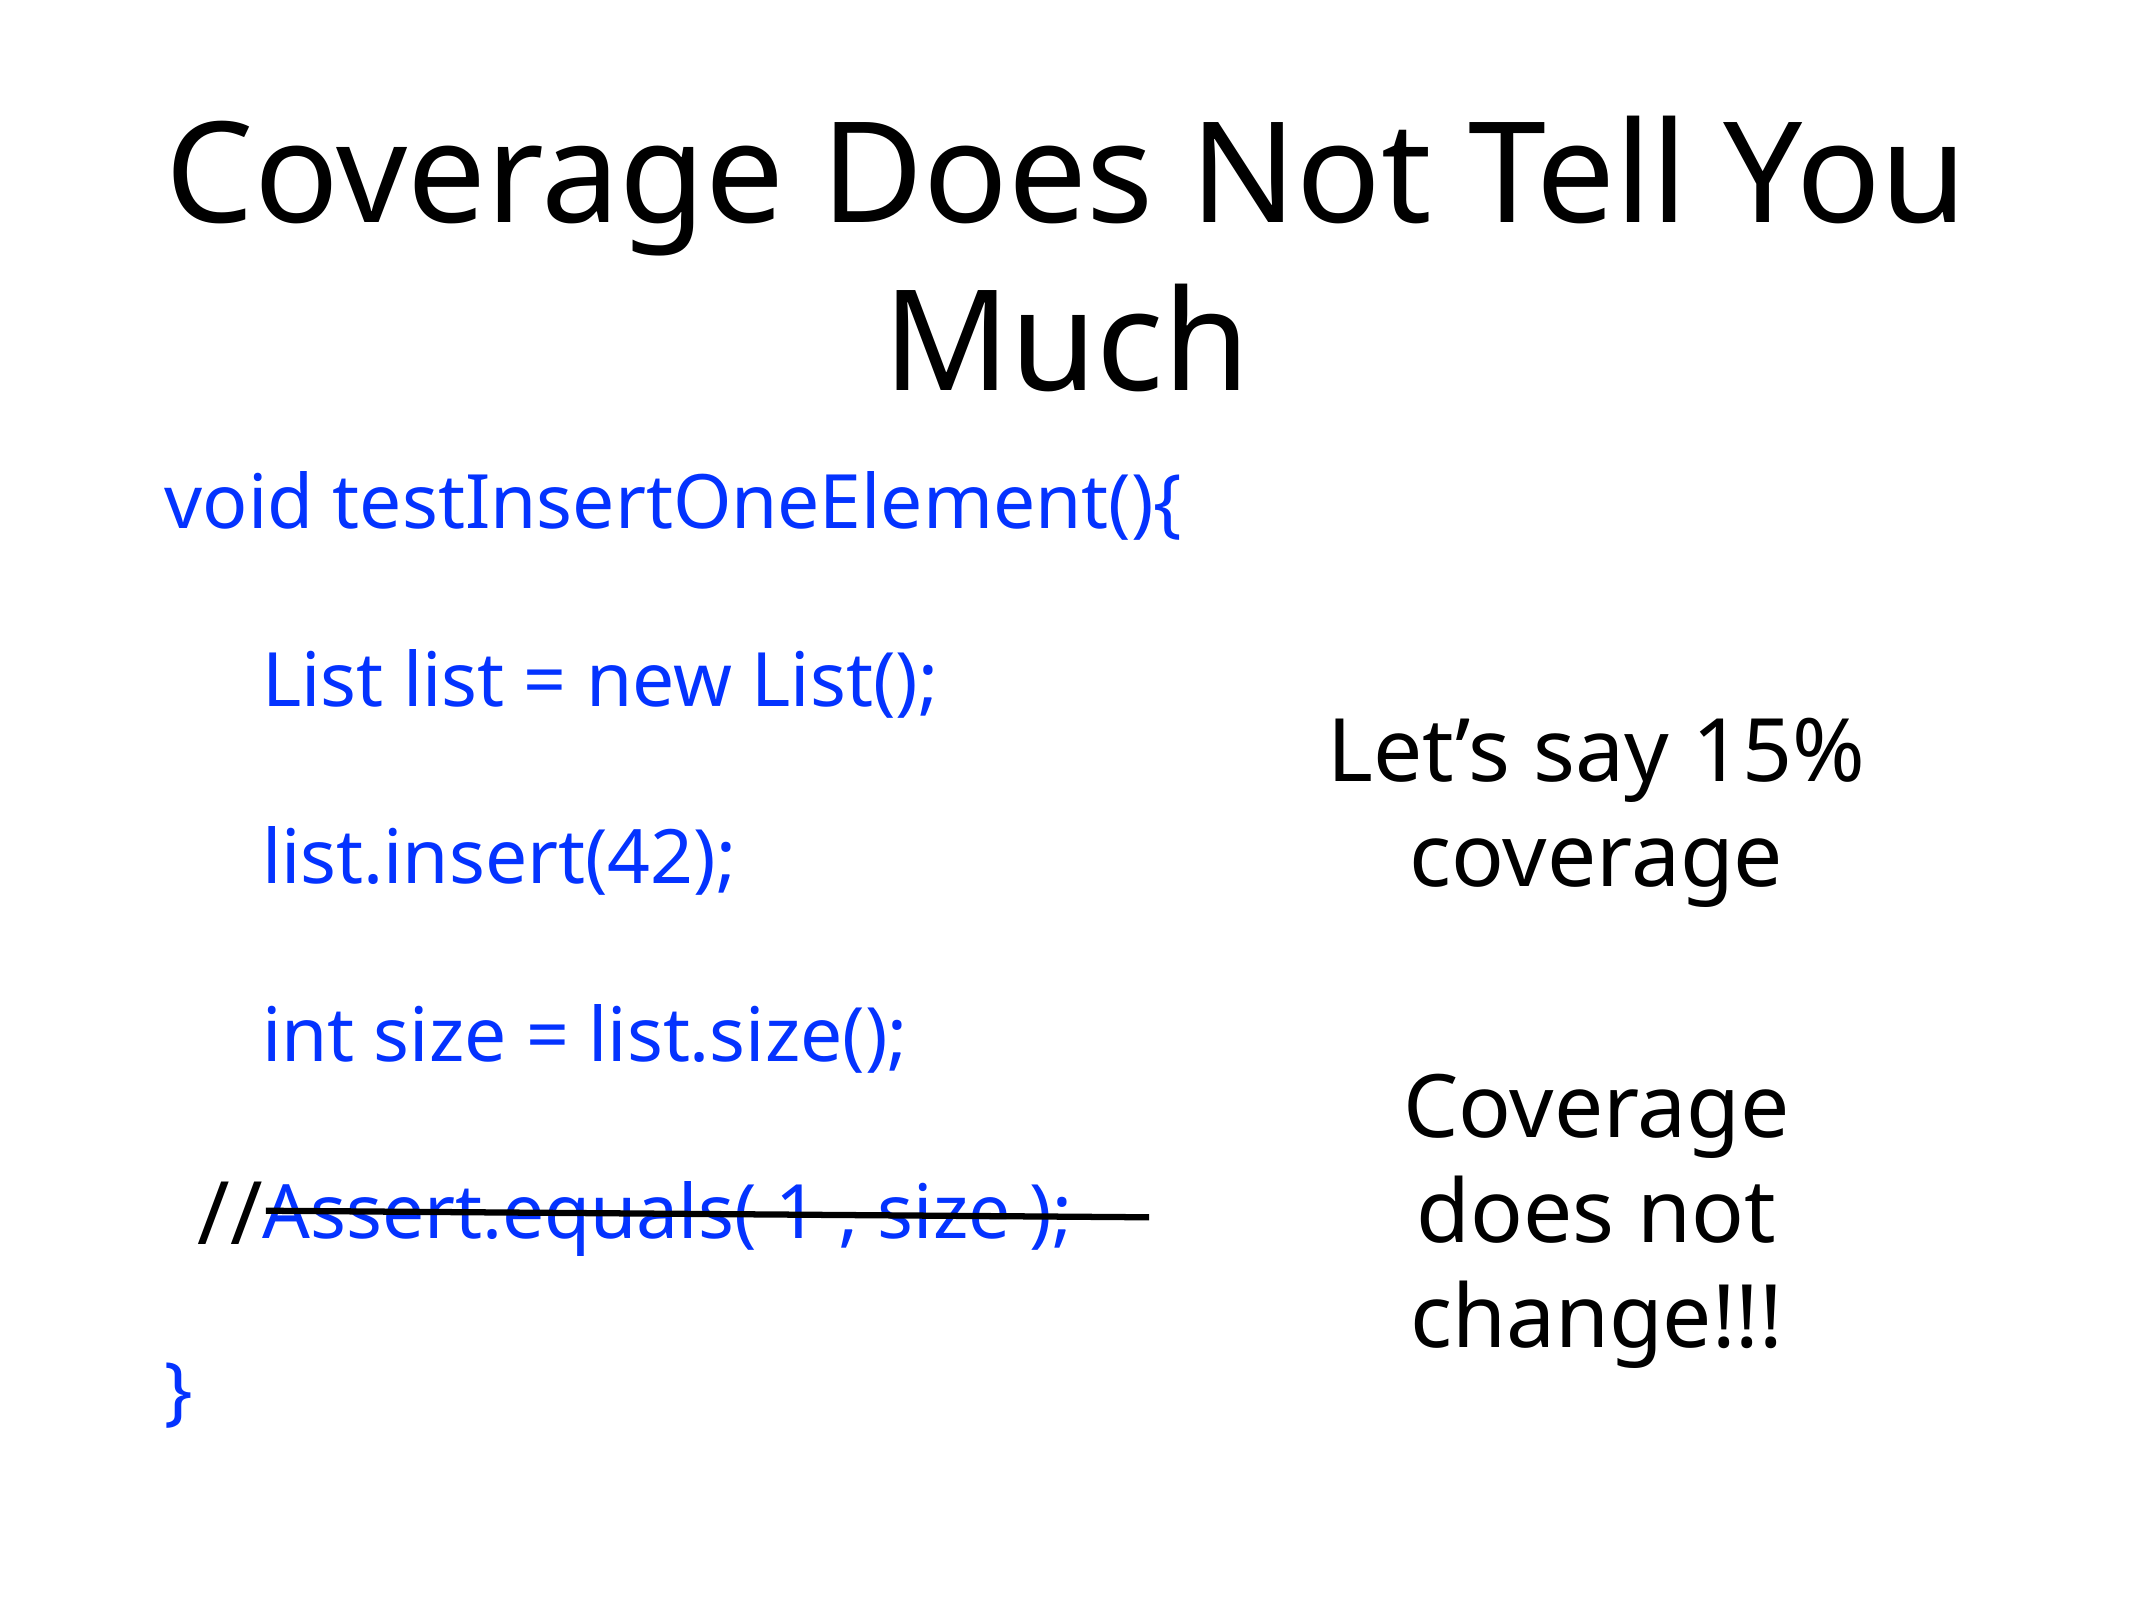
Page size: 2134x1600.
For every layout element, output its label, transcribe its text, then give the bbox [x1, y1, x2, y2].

title Coverage Does Not Tell You Much [155, 72, 1978, 426]
list void testInsertOneElement(){ List list = new List(); list.insert(42); int size = list.size(); Assert.equals( 1 , size ); } [155, 426, 1978, 1459]
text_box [196, 1096, 1879, 1318]
text_box Let’s say 15% coverage [1286, 685, 1907, 913]
